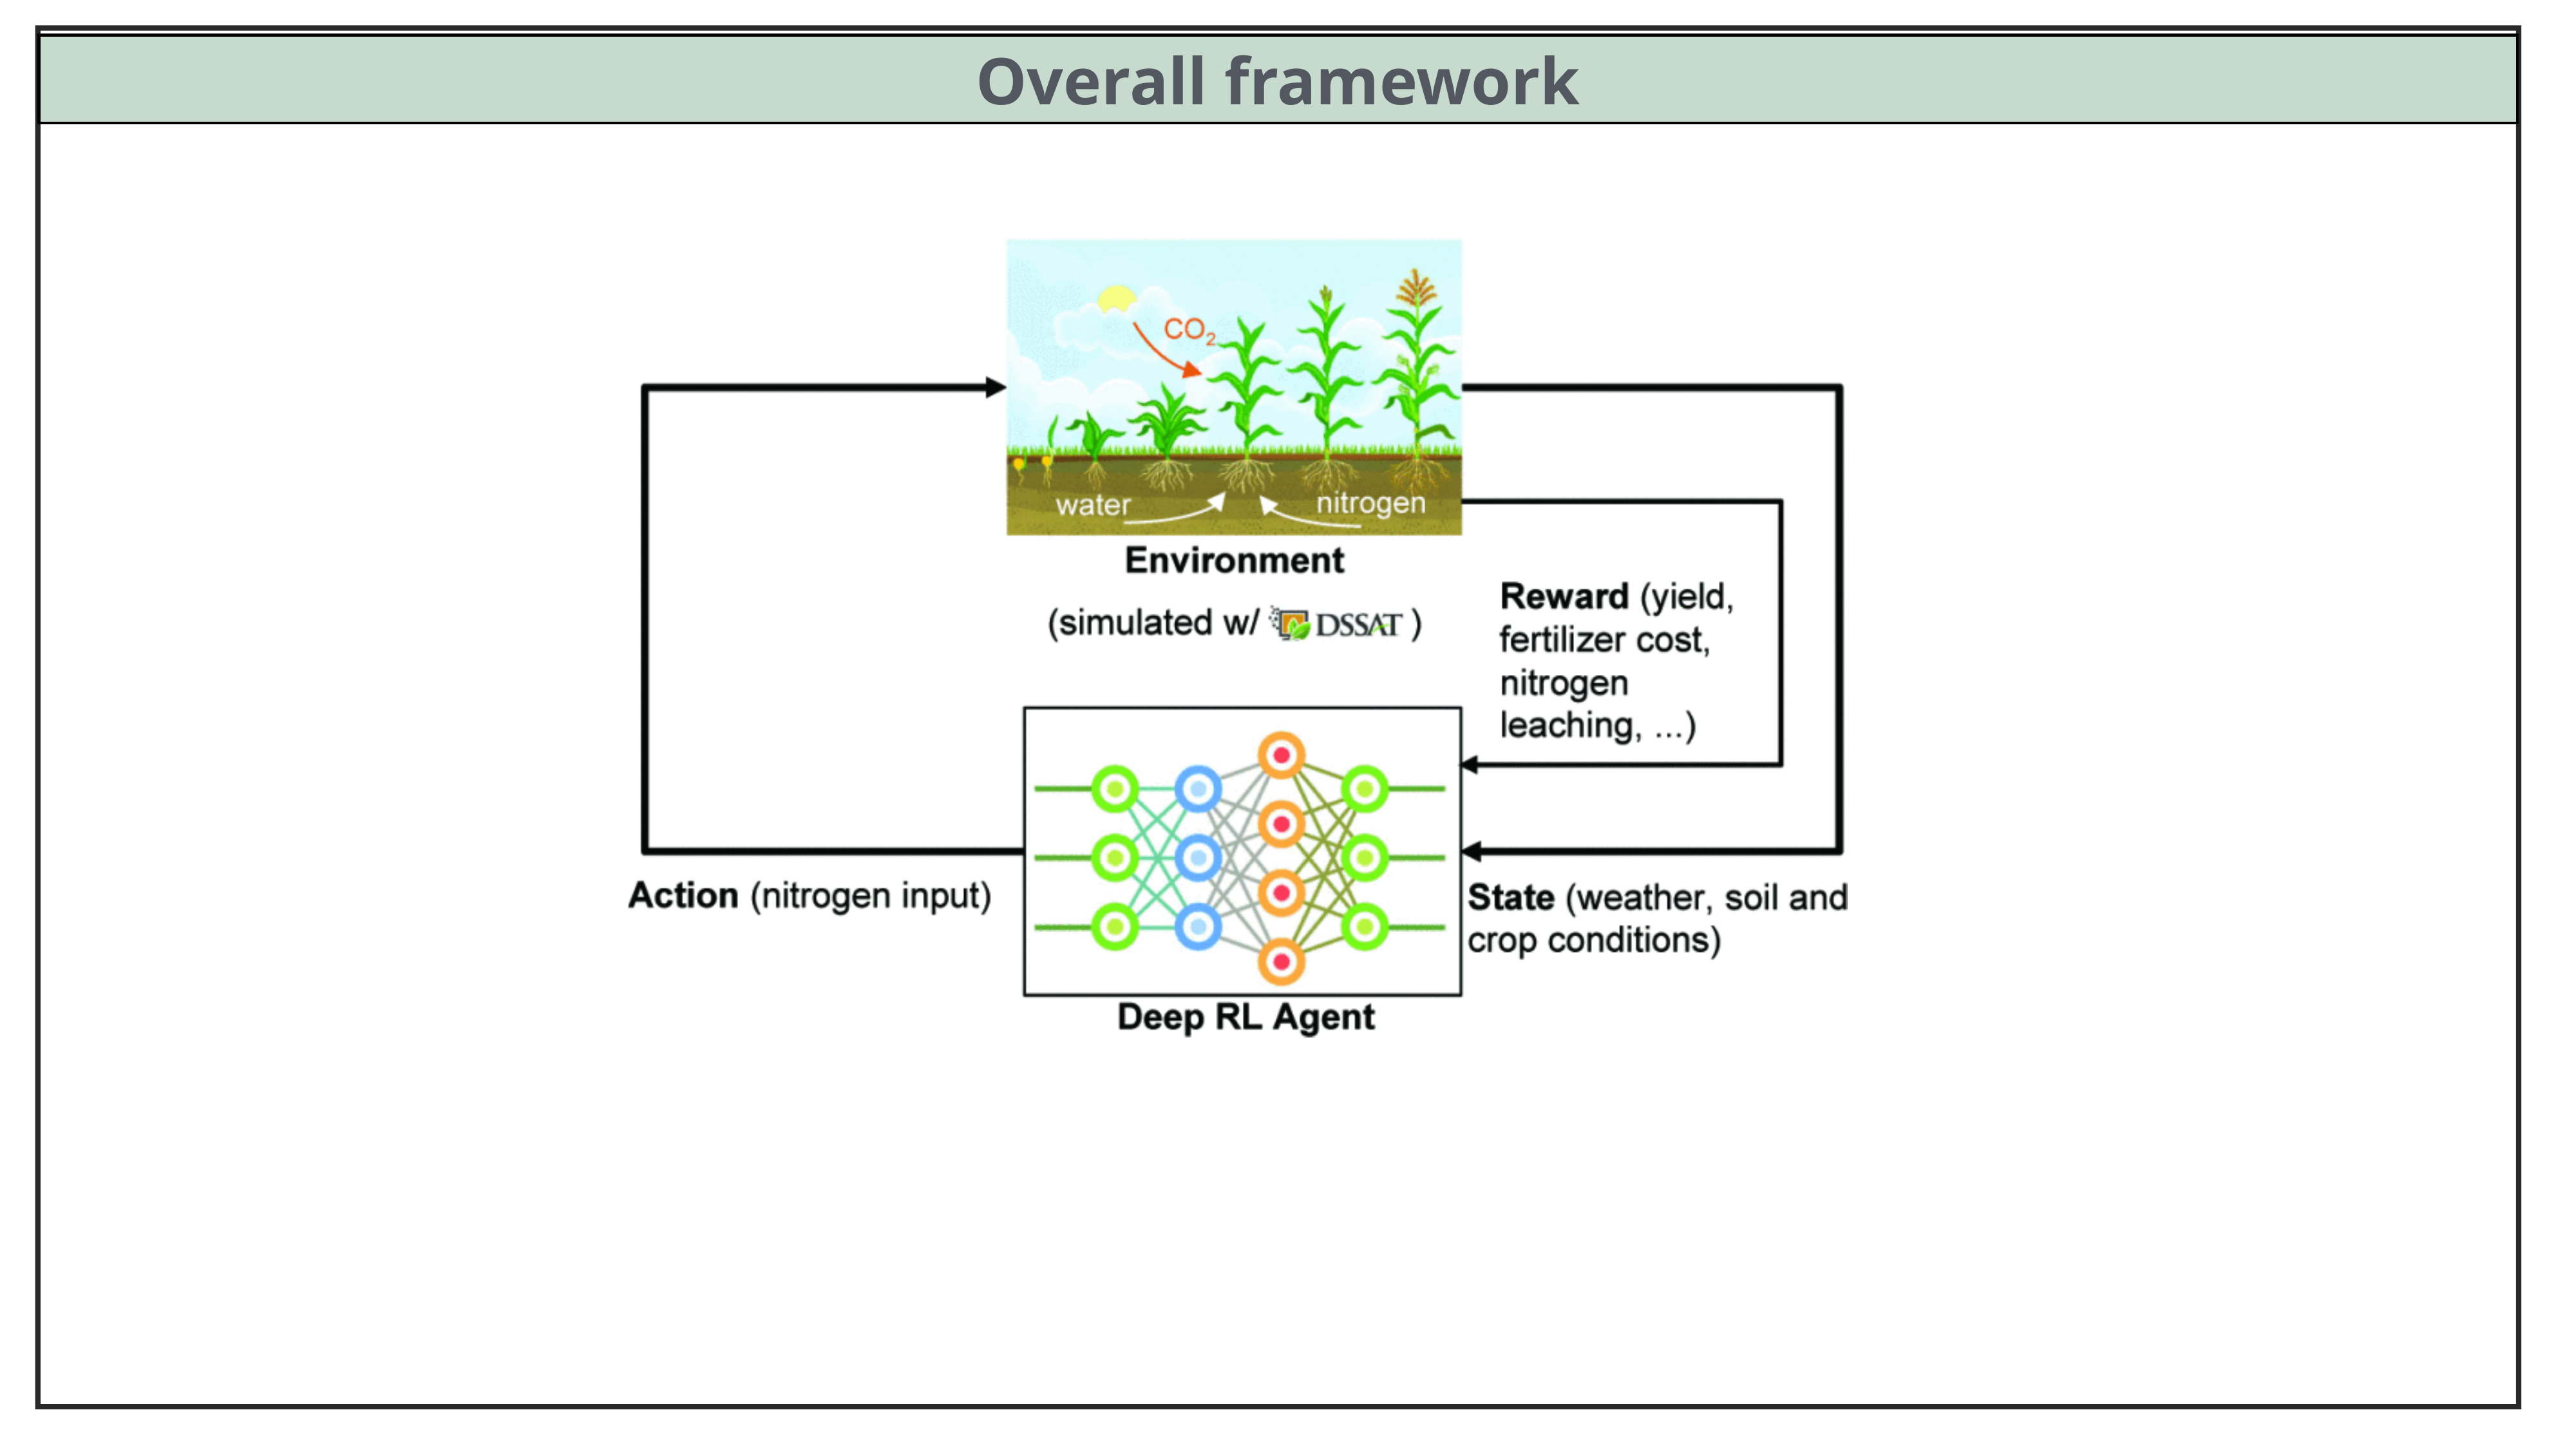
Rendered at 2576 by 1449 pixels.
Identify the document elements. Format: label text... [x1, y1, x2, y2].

text_box [37, 28, 2519, 1407]
picture [627, 238, 1848, 1037]
text_box Overall framework [39, 35, 2518, 123]
